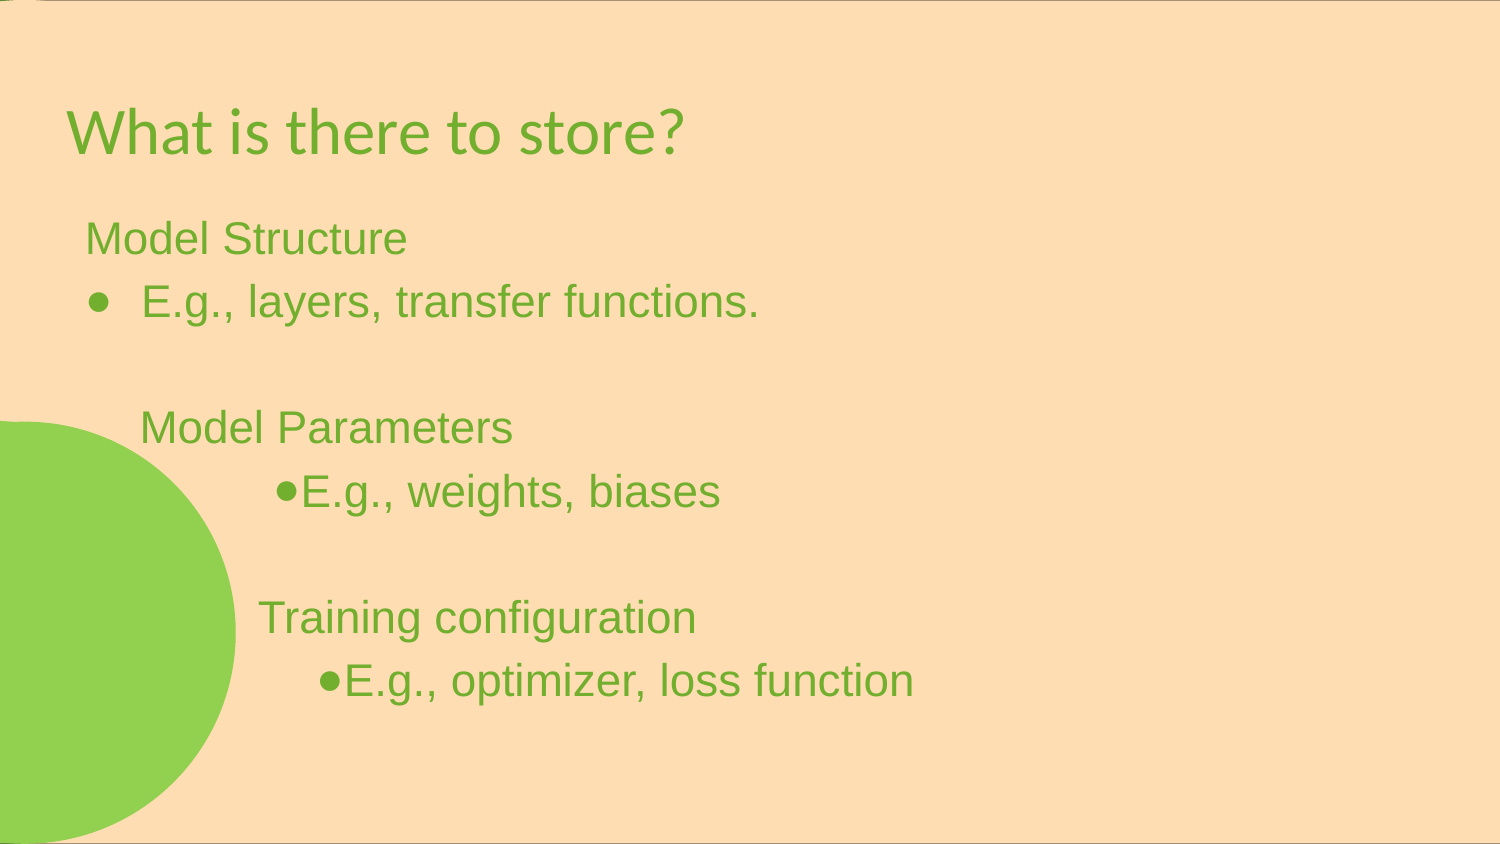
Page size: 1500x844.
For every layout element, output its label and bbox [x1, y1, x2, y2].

text_box [0, 0, 1500, 844]
